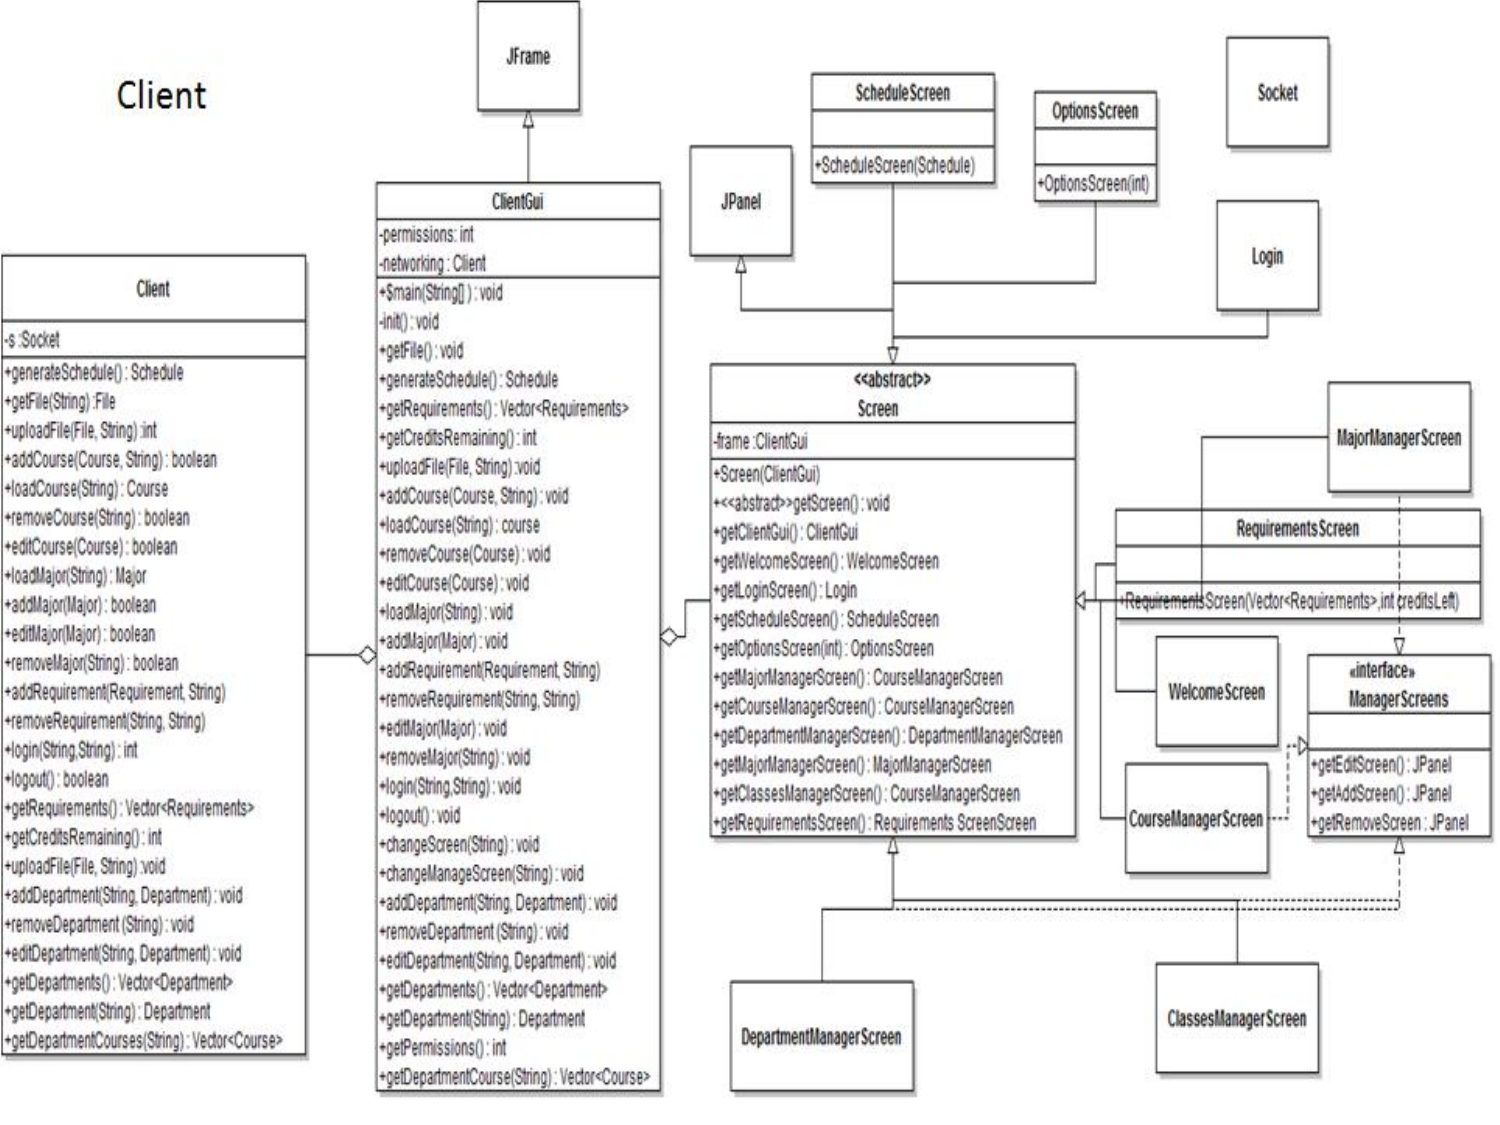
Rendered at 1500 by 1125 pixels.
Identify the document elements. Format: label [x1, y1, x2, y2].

list [0, 0, 1500, 1125]
